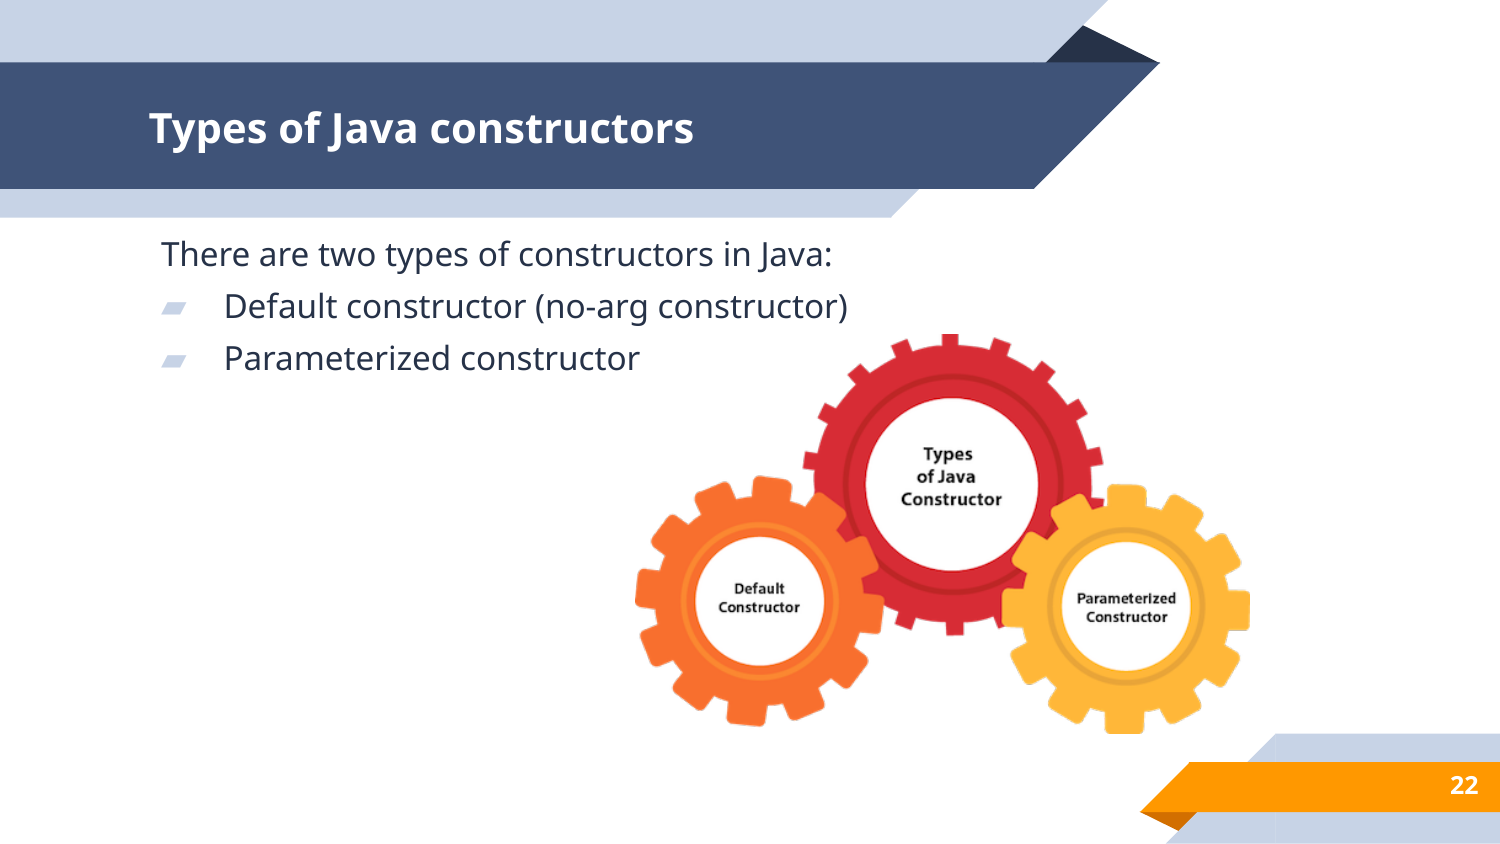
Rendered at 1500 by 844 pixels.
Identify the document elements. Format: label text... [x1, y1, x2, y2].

title Types of Java constructors [133, 64, 1035, 190]
list There are two types of constructors in Java: Default constructor (no-arg constructor) Parameterized constructor [133, 217, 1140, 734]
picture [634, 334, 1250, 734]
slide_number 22 [1249, 760, 1494, 813]
